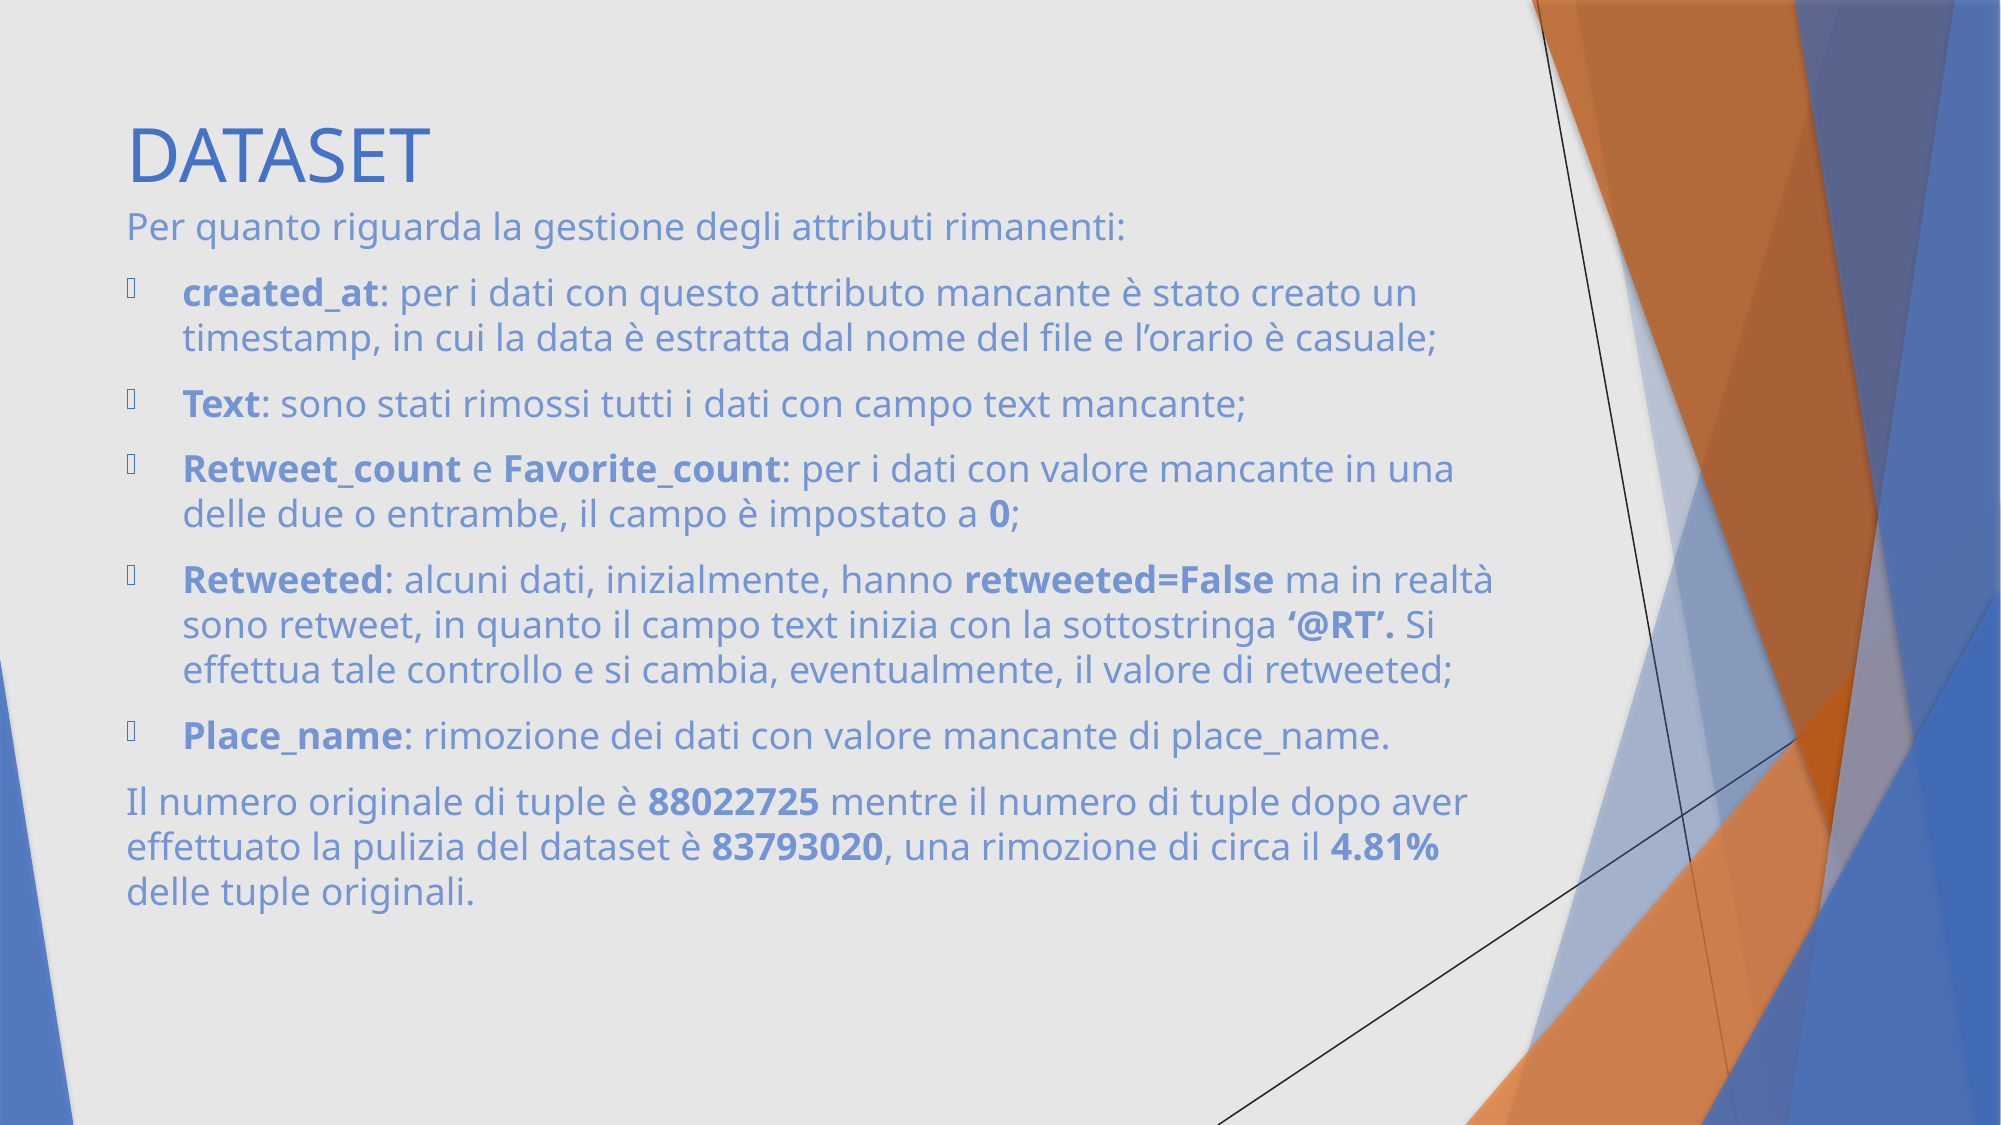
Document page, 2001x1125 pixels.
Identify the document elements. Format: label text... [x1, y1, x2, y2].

list Per quanto riguarda la gestione degli attributi rimanenti: created_at: per i dati con questo attributo mancante è stato creato un timestamp, in cui la data è estratta dal nome del file e l’orario è casuale; Text: sono stati rimossi tutti i dati con campo text mancante; Retweet_count e Favorite_count: per i dati con valore mancante in una delle due o entrambe, il campo è impostato a 0; Retweeted: alcuni dati, inizialmente, hanno retweeted=False ma in realtà sono retweet, in quanto il campo text inizia con la sottostringa ‘@RT’. Si effettua tale controllo e si cambia, eventualmente, il valore di retweeted; Place_name: rimozione dei dati con valore mancante di place_name. Il numero originale di tuple è 88022725 mentre il numero di tuple dopo aver effettuato la pulizia del dataset è 83793020, una rimozione di circa il 4.81% delle tuple originali. [111, 195, 1522, 896]
title DATASET [111, 99, 1522, 195]
